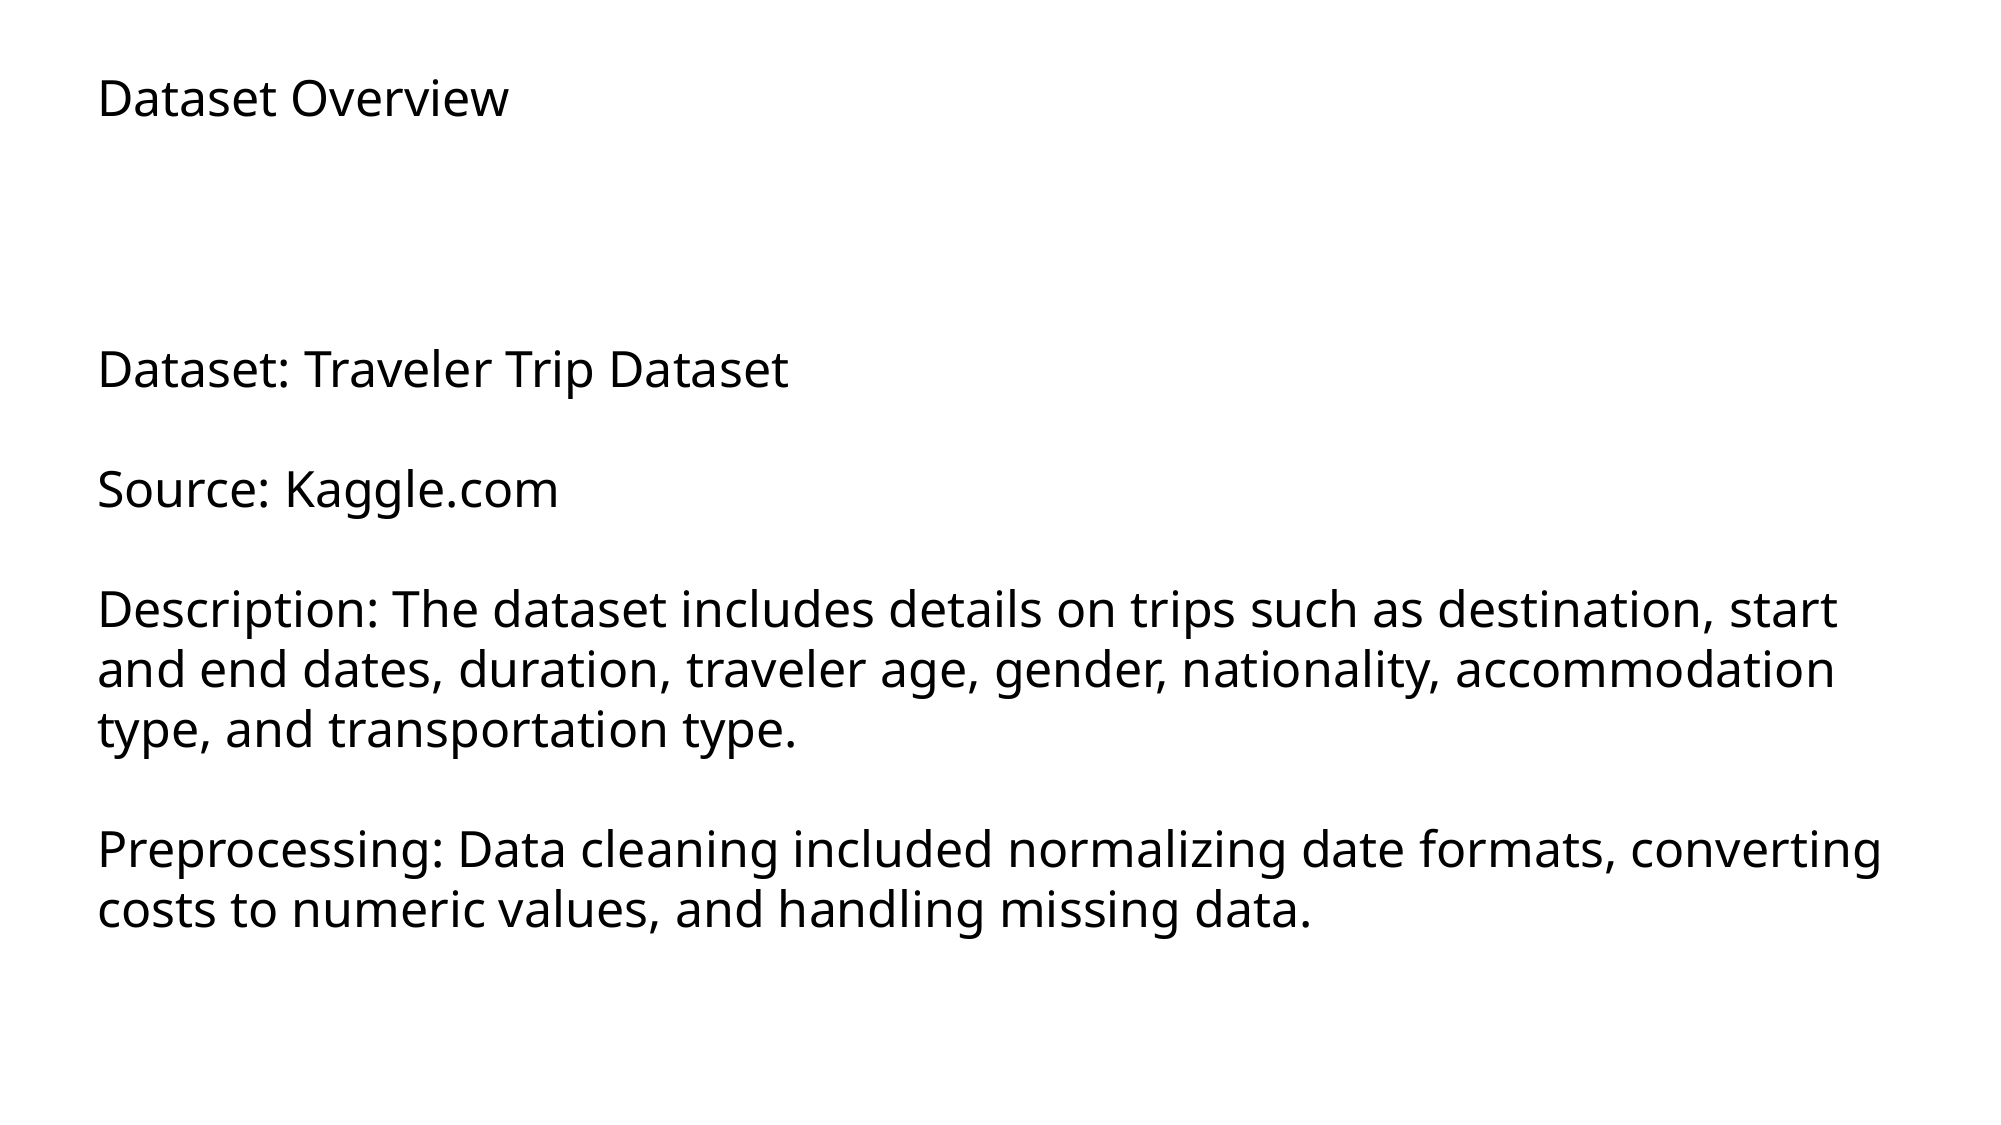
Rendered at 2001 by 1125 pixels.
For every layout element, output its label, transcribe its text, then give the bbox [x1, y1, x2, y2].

text_box Dataset Overview [82, 58, 1312, 134]
text_box Dataset: Traveler Trip Dataset Source: Kaggle.com Description: The dataset includes details on trips such as destination, start and end dates, duration, traveler age, gender, nationality, accommodation type, and transportation type. Preprocessing: Data cleaning included normalizing date formats, converting costs to numeric values, and handling missing data. [82, 329, 1954, 945]
